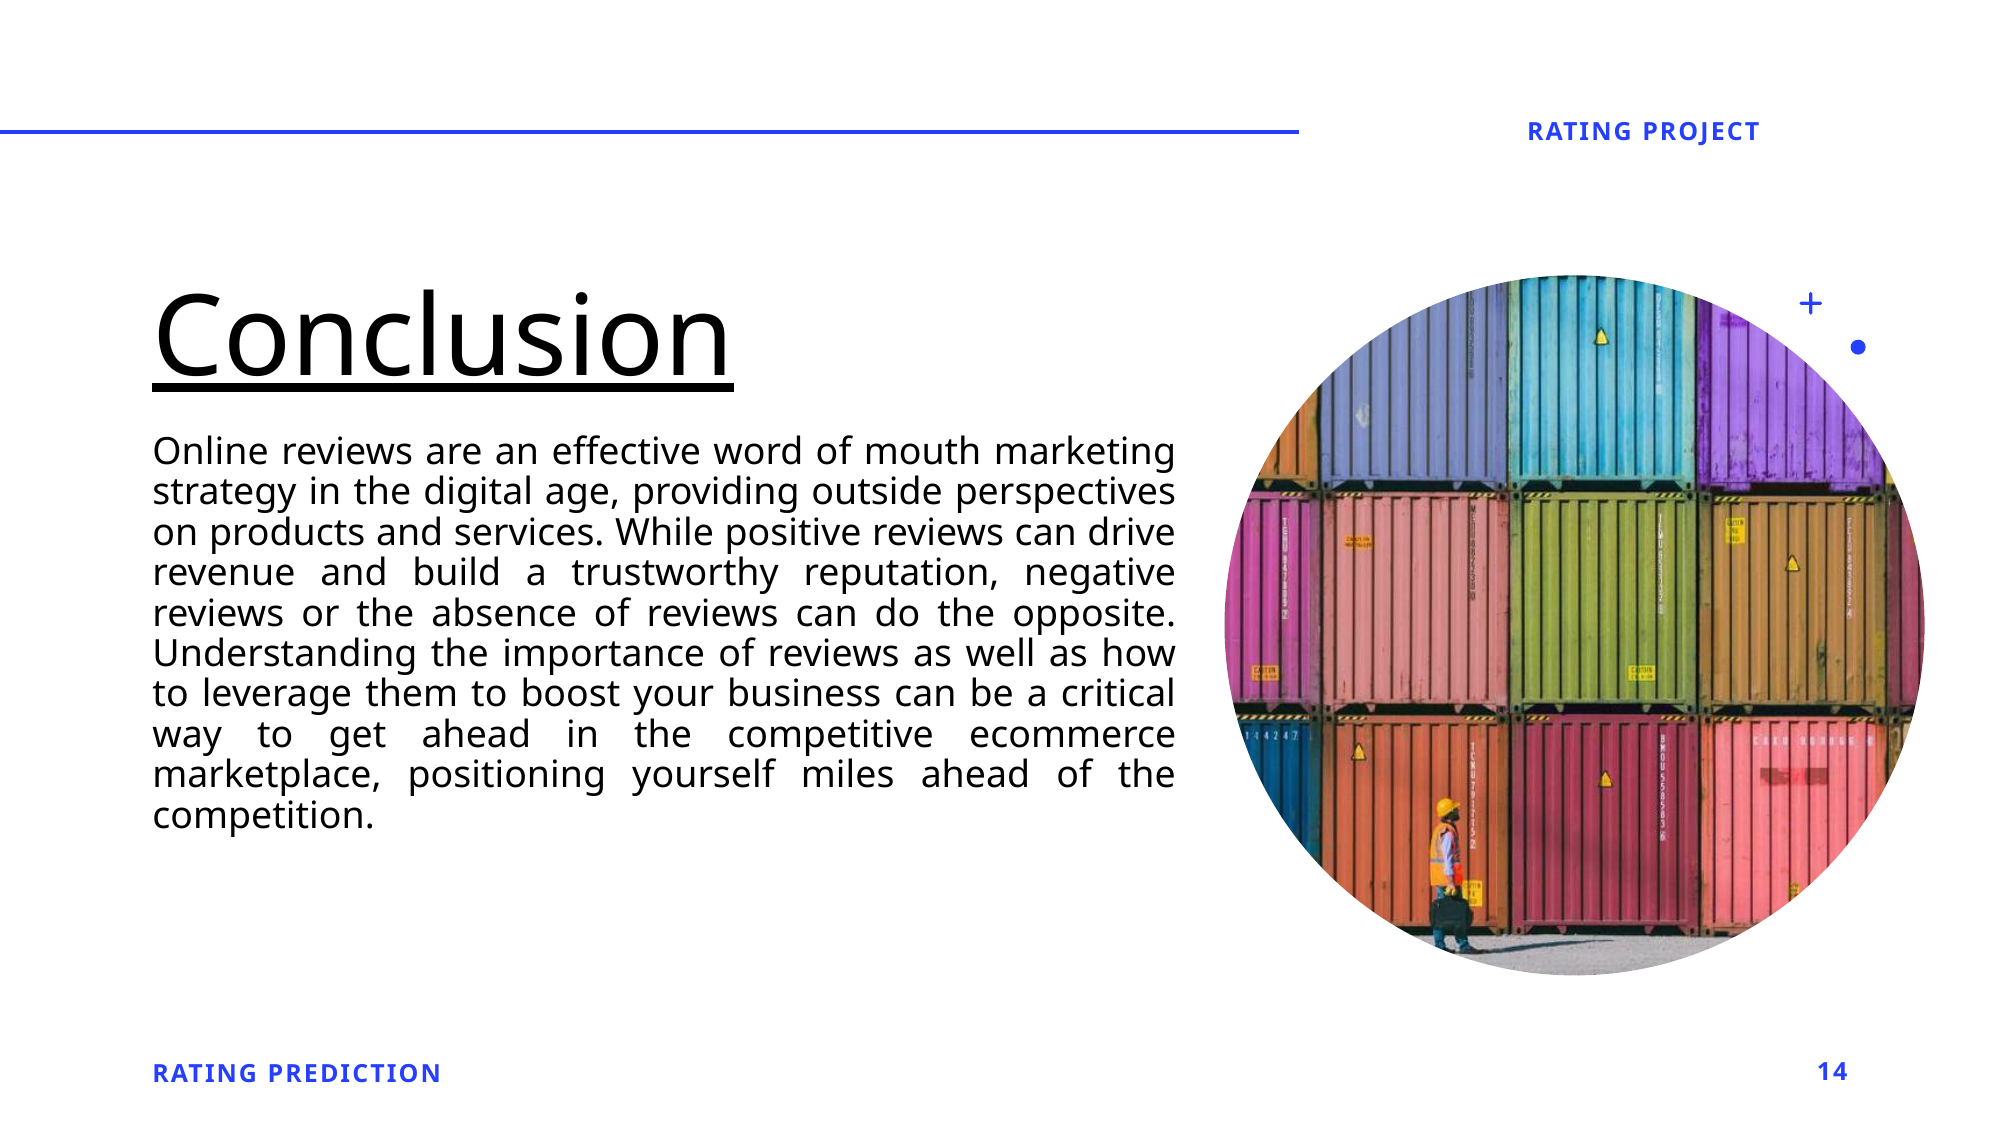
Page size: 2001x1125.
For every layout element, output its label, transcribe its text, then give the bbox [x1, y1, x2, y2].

title Conclusion [137, 162, 956, 407]
footer Rating project [1306, 102, 1982, 163]
picture [1224, 275, 1925, 976]
slide_number Rating Prediction [137, 1042, 588, 1103]
list Online reviews are an effective word of mouth marketing strategy in the digital age, providing outside perspectives on products and services. While positive reviews can drive revenue and build a trustworthy reputation, negative reviews or the absence of reviews can do the opposite. Understanding the importance of reviews as well as how to leverage them to boost your business can be a critical way to get ahead in the competitive ecommerce marketplace, positioning yourself miles ahead of the competition. [137, 424, 1193, 976]
slide_number 14 [1412, 1042, 1863, 1103]
